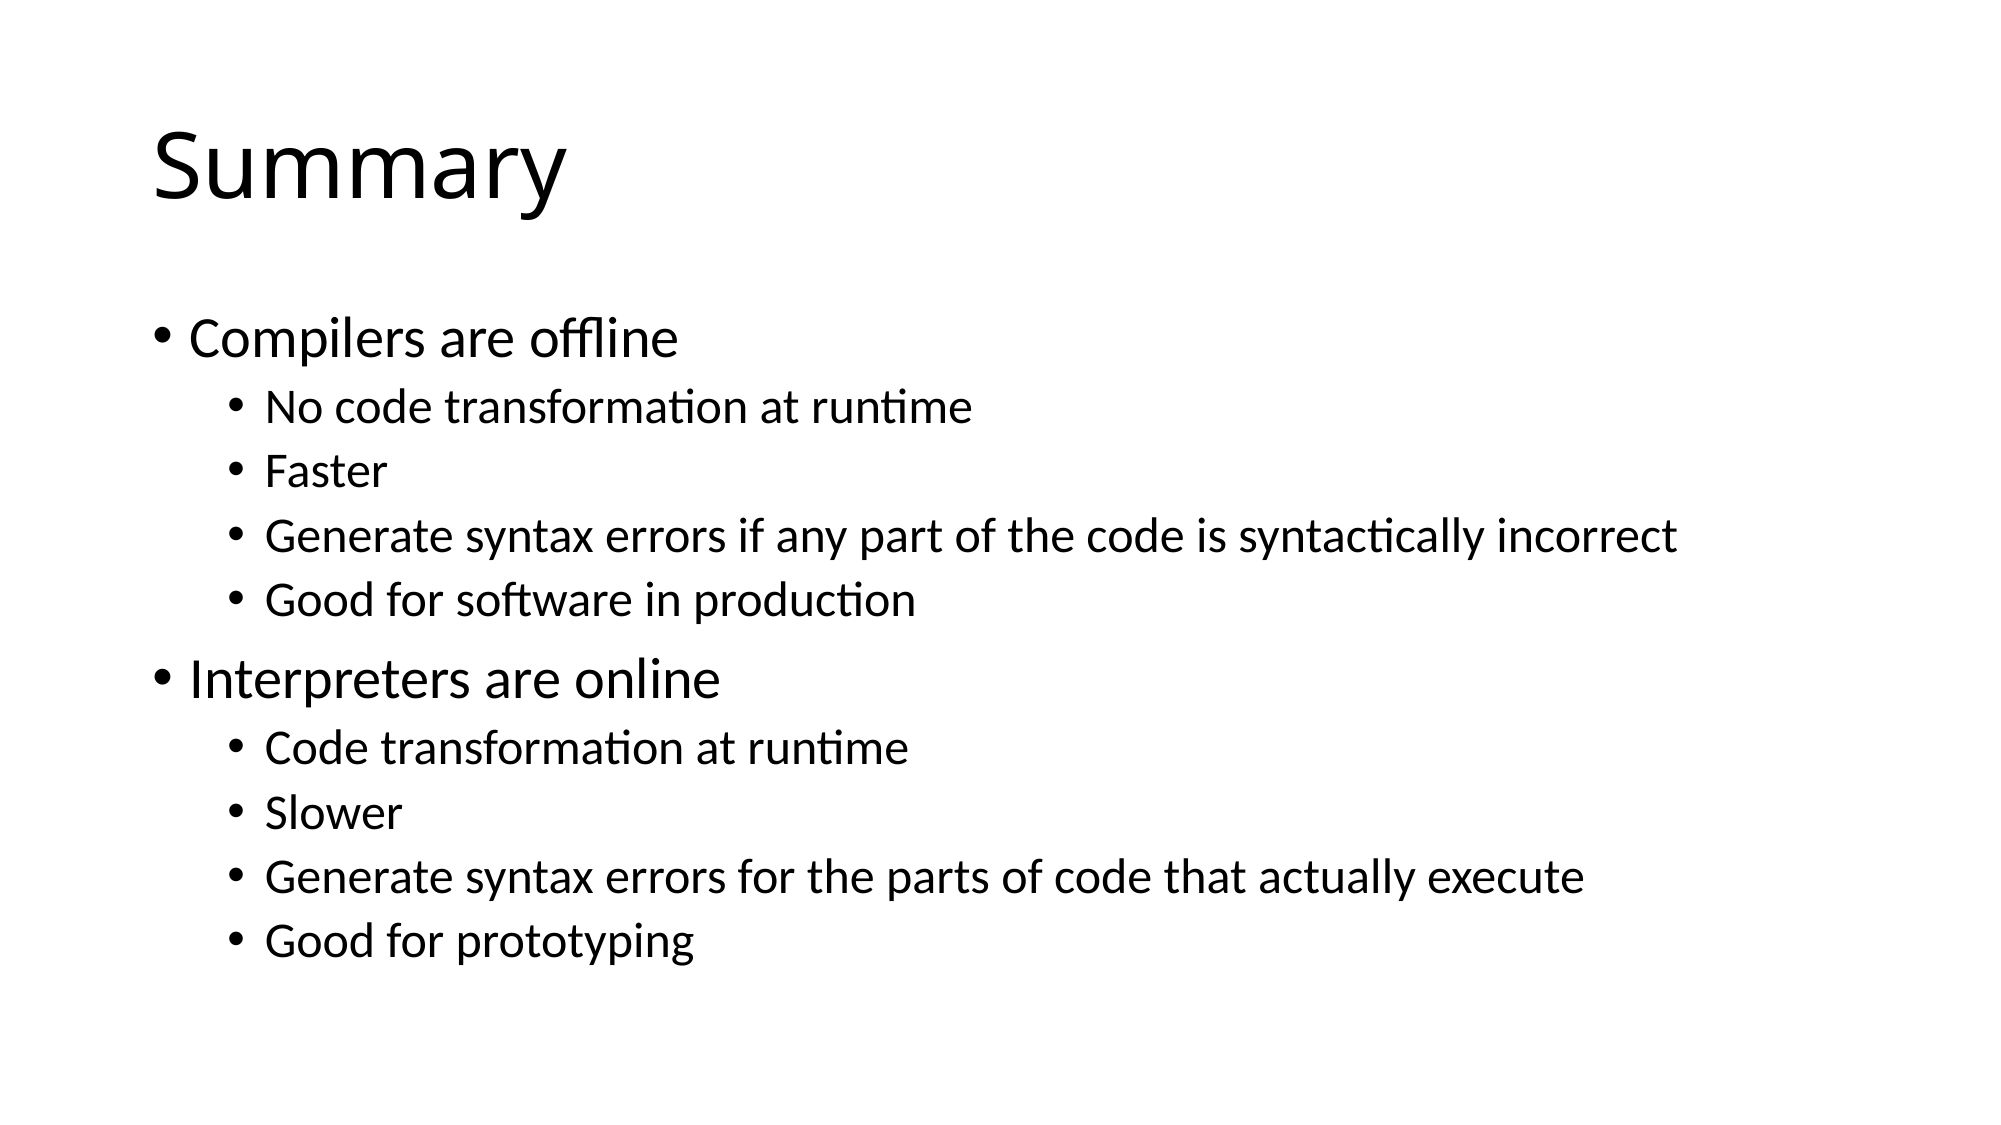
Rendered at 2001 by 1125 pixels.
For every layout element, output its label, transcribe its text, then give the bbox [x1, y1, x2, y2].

list Compilers are offline No code transformation at runtime Faster Generate syntax errors if any part of the code is syntactically incorrect Good for software in production Interpreters are online Code transformation at runtime Slower Generate syntax errors for the parts of code that actually execute Good for prototyping [137, 299, 1863, 1014]
title Summary [137, 59, 1863, 278]
